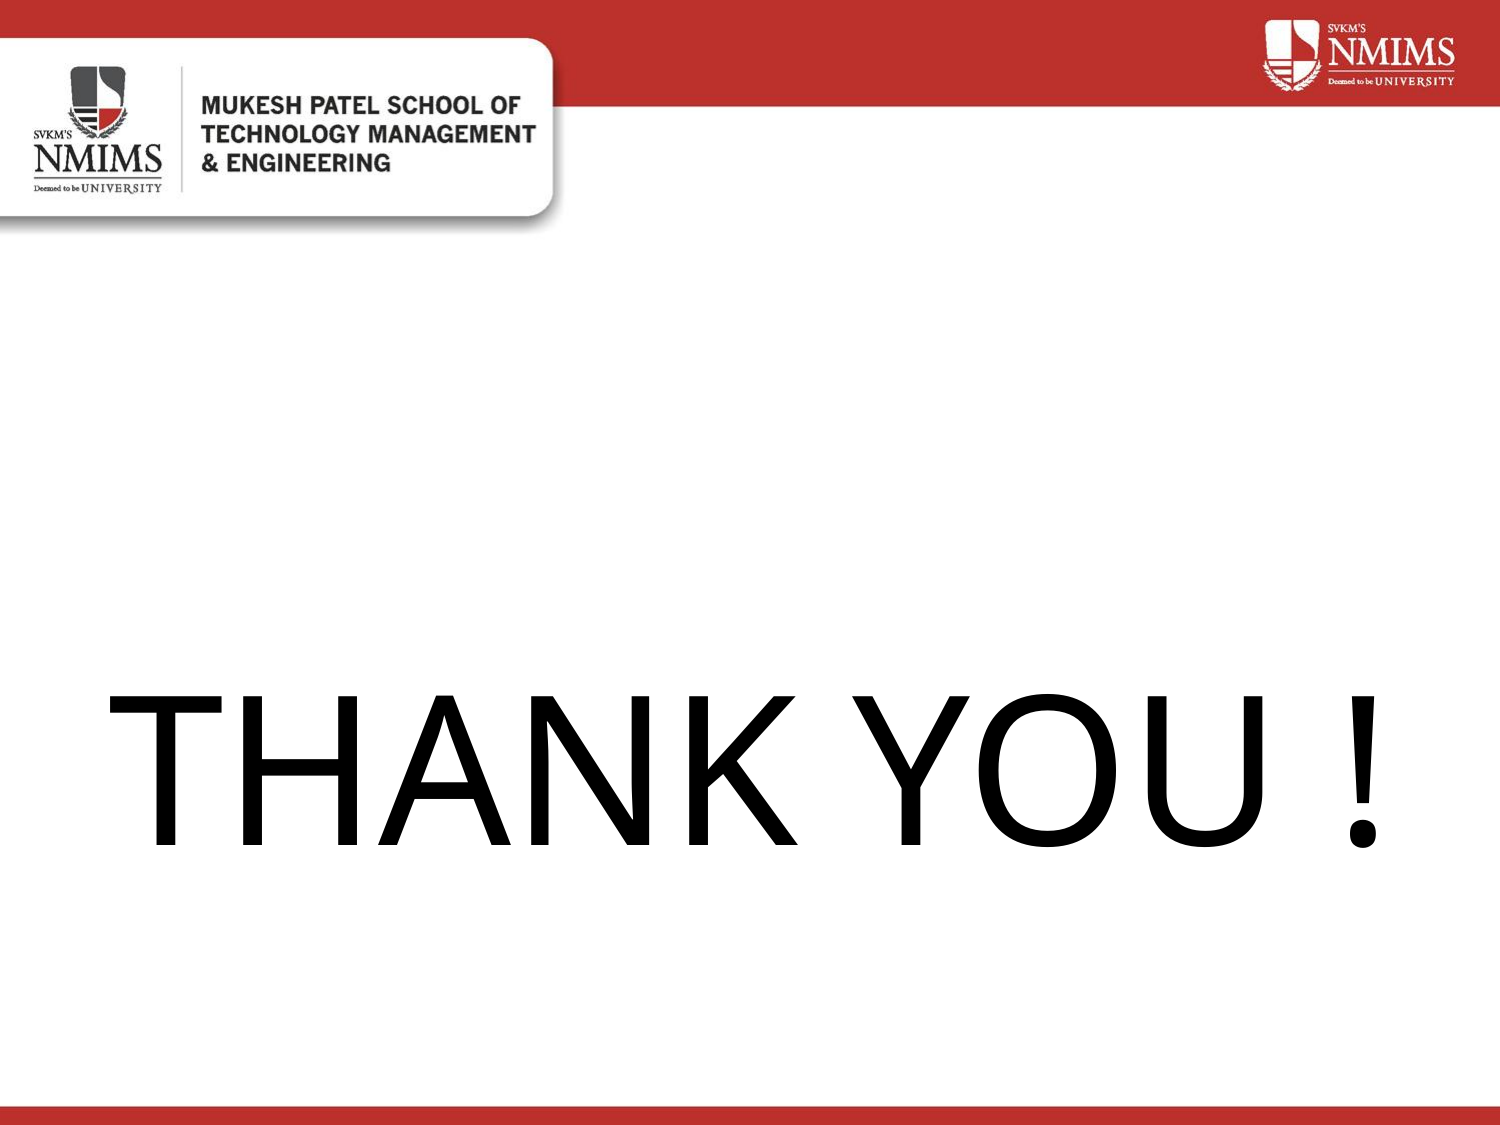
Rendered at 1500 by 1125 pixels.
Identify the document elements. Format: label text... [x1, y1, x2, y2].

picture [0, 0, 1500, 1125]
list THANK YOU ! [75, 303, 1425, 971]
